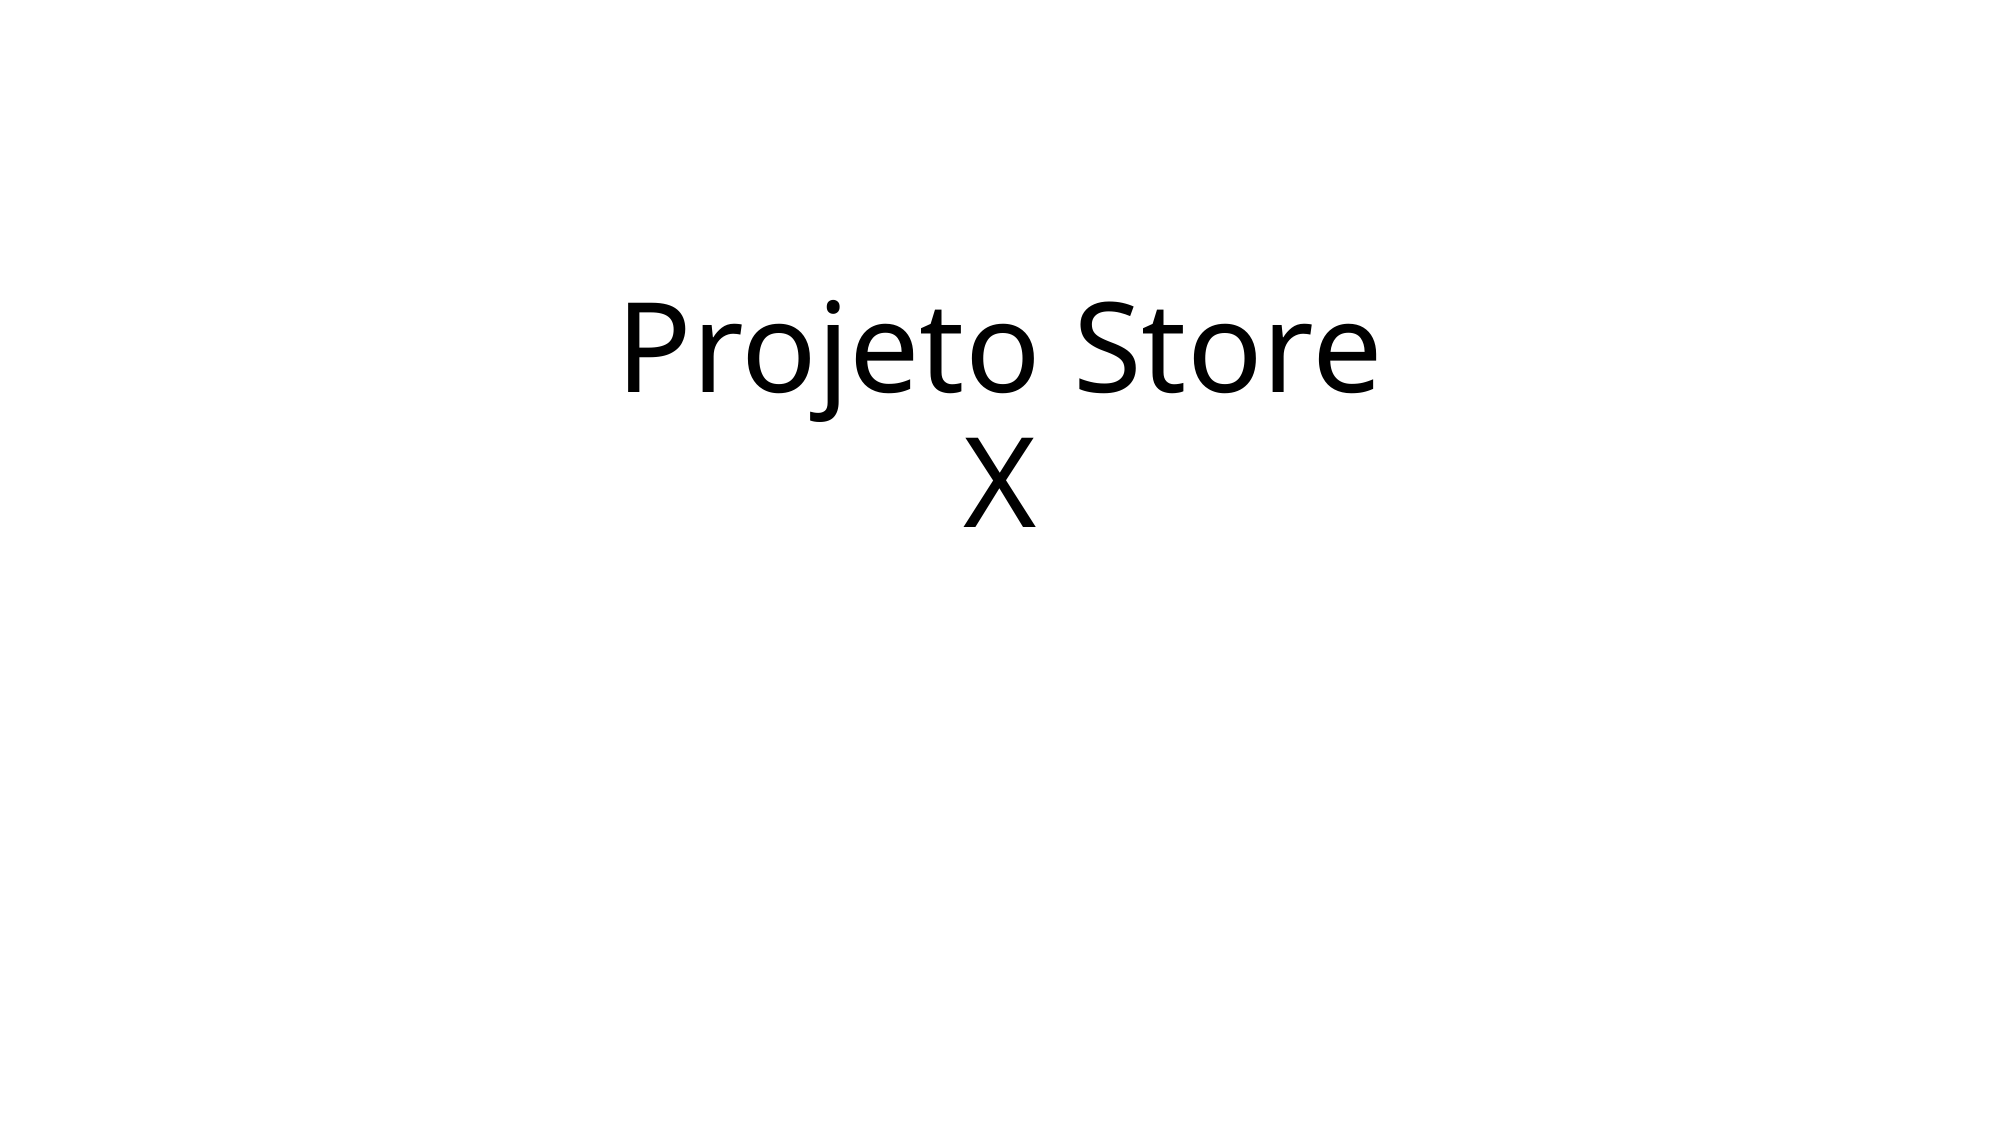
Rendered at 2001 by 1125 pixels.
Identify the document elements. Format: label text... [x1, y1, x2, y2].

title Projeto Store X [556, 401, 1444, 563]
